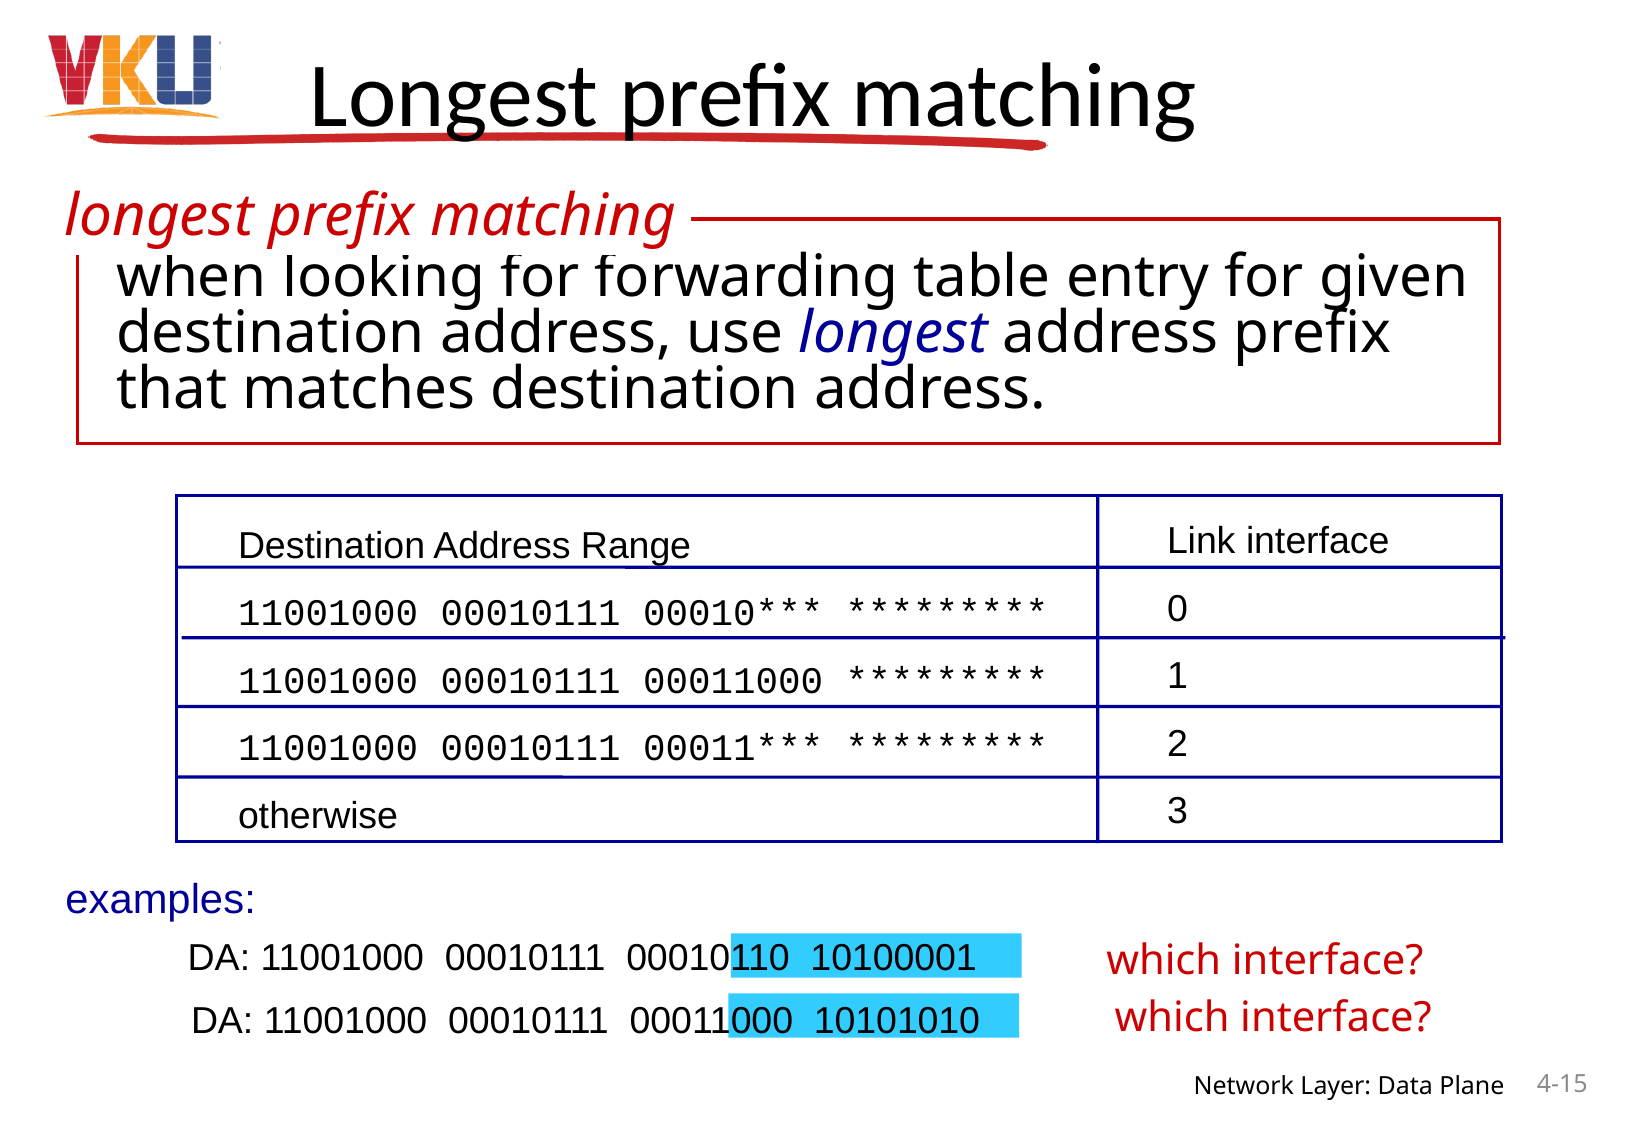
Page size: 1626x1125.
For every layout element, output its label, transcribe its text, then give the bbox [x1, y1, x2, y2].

slide_number 4-15 [1502, 1062, 1603, 1107]
text_box [1405, 495, 1502, 637]
text_box which interface? [1091, 925, 1439, 991]
picture [83, 127, 1060, 157]
text_box [176, 778, 1097, 842]
text_box when looking for forwarding table entry for given destination address, use longest address prefix that matches destination address. [101, 244, 1488, 428]
picture [32, 21, 63, 129]
text_box [1098, 495, 1152, 567]
text_box which interface? [1099, 982, 1447, 1048]
text_box [176, 495, 1097, 567]
text_box [1003, 933, 1022, 978]
text_box DA: 11001000 00010111 00011000 10101010 [176, 988, 1005, 1049]
text_box [176, 568, 1097, 777]
text_box Link interface 0 1 2 3 [1152, 486, 1405, 839]
footer Network Layer: Data Plane [1132, 1062, 1502, 1102]
title Longest prefix matching [63, 15, 1445, 165]
text_box longest prefix matching [49, 170, 692, 255]
text_box [1098, 638, 1502, 842]
text_box Destination Address Range 11001000 00010111 00010*** ********* 11001000 00010111 00011000 ********* 11001000 00010111 00011*** ********* otherwise [223, 490, 1086, 495]
text_box [1098, 568, 1152, 637]
text_box examples: [50, 864, 271, 930]
text_box [1005, 993, 1020, 1038]
text_box DA: 11001000 00010111 00010110 10100001 [172, 925, 1003, 986]
text_box [77, 218, 1500, 444]
